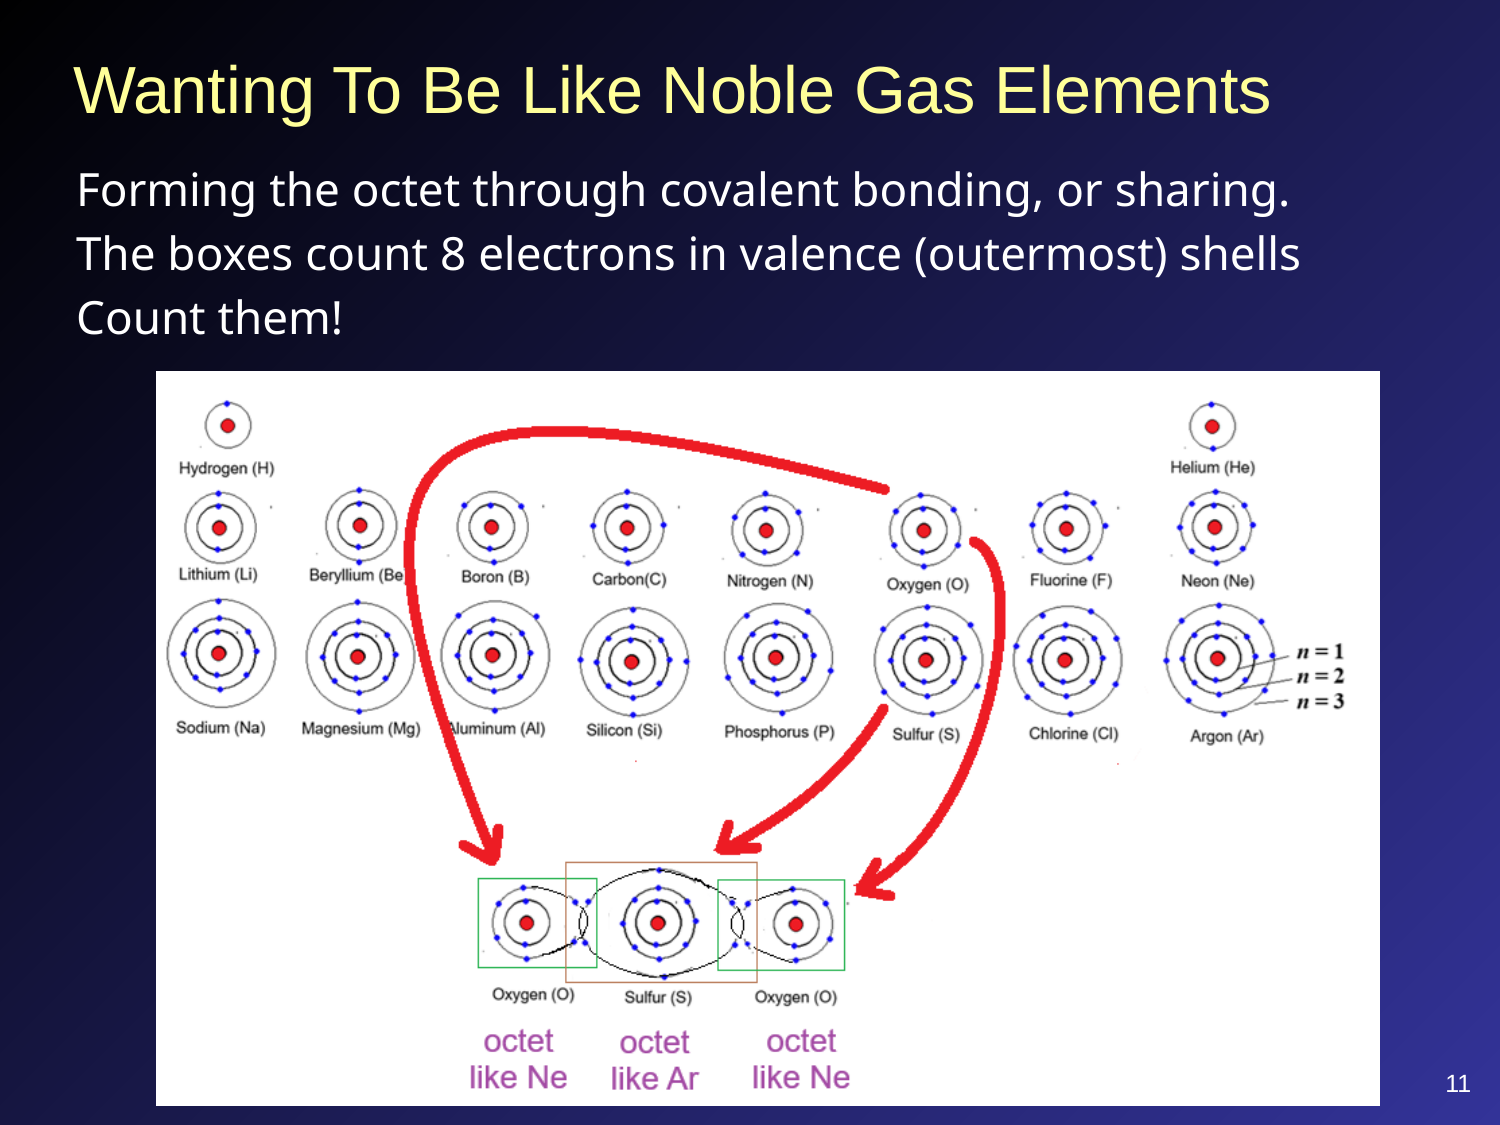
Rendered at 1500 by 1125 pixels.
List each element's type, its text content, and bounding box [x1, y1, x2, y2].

title Wanting To Be Like Noble Gas Elements [58, 38, 1441, 136]
list Forming the octet through covalent bonding, or sharing. The boxes count 8 electrons in valence (outermost) shells Count them! [60, 152, 1438, 355]
picture [155, 371, 1380, 1106]
slide_number 11 [1380, 1052, 1487, 1112]
